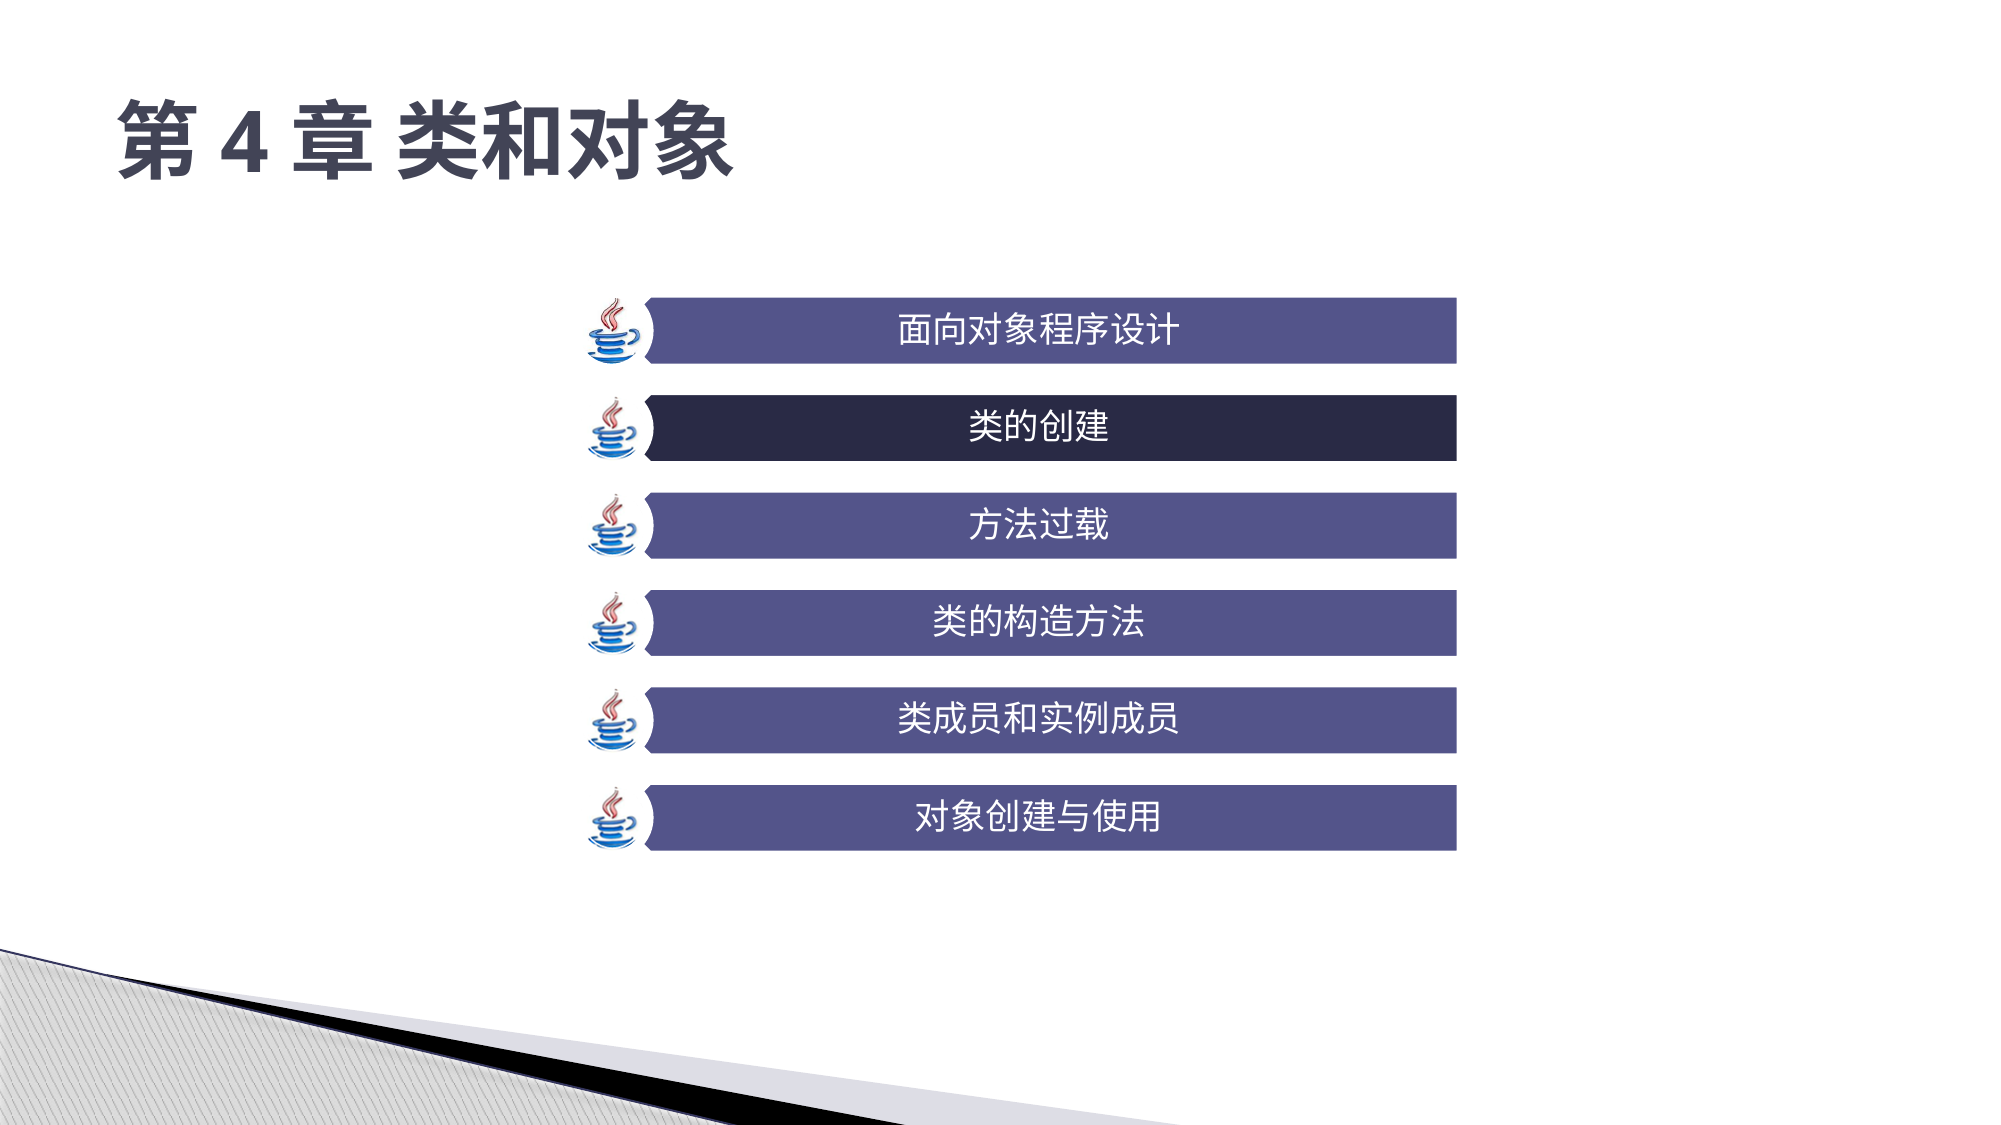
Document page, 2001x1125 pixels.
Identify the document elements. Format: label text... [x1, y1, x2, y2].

title 第4章 类和对象 [99, 45, 1900, 233]
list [378, 292, 1657, 856]
